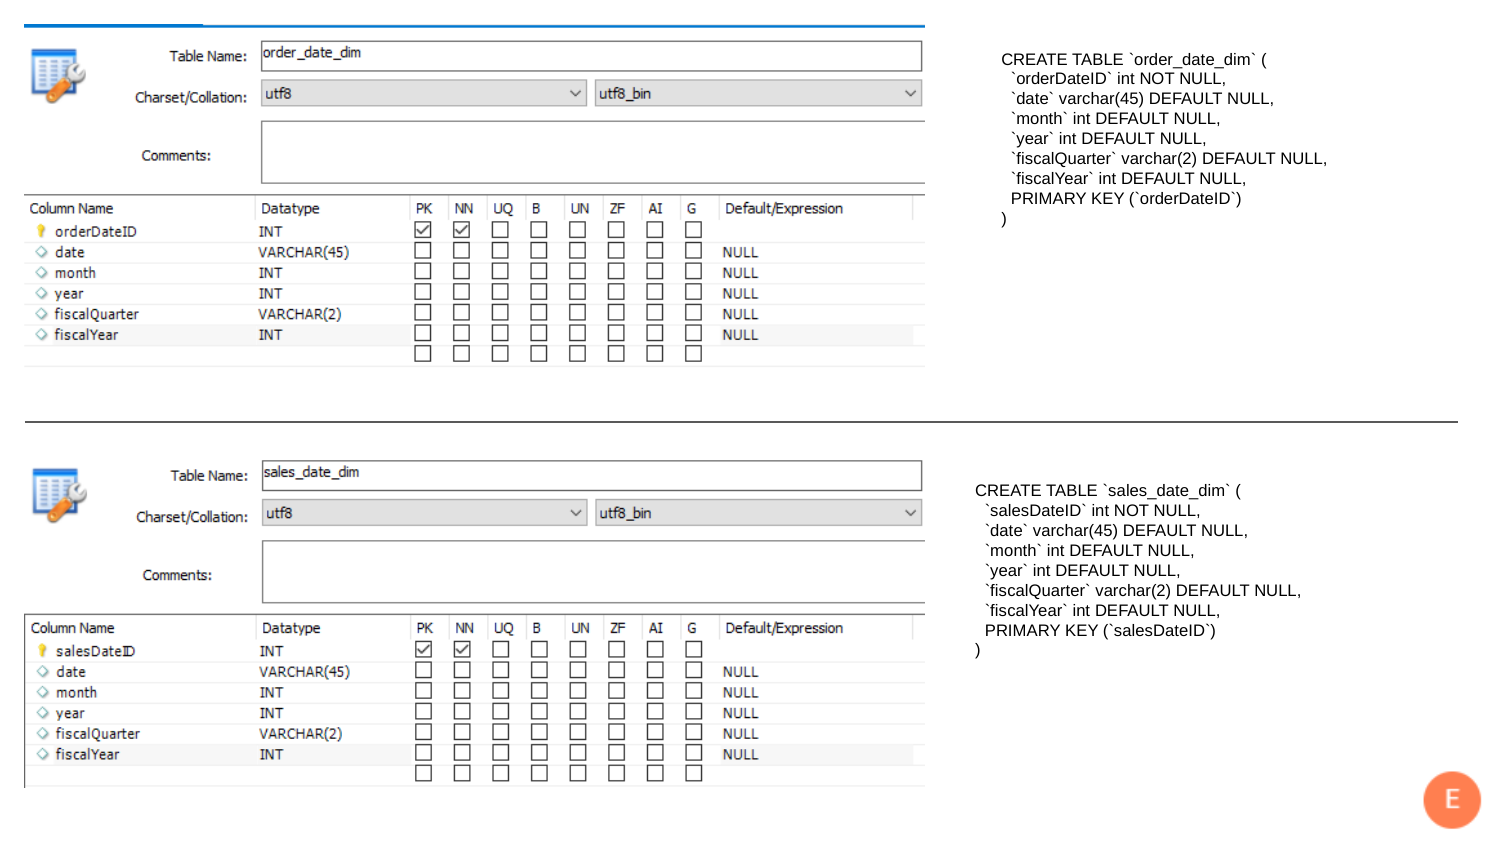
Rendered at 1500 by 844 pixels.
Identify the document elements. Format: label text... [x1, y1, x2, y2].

picture [24, 24, 926, 371]
picture [1416, 767, 1494, 837]
text_box CREATE TABLE `order_date_dim` ( `orderDateID` int NOT NULL, `date` varchar(45) DEFAULT NULL, `month` int DEFAULT NULL, `year` int DEFAULT NULL, `fiscalQuarter` varchar(2) DEFAULT NULL, `fiscalYear` int DEFAULT NULL, PRIMARY KEY (`orderDateID`) ) [986, 33, 1431, 390]
picture [24, 450, 926, 789]
text_box CREATE TABLE `sales_date_dim` ( `salesDateID` int NOT NULL, `date` varchar(45) DEFAULT NULL, `month` int DEFAULT NULL, `year` int DEFAULT NULL, `fiscalQuarter` varchar(2) DEFAULT NULL, `fiscalYear` int DEFAULT NULL, PRIMARY KEY (`salesDateID`) ) [960, 464, 1453, 810]
